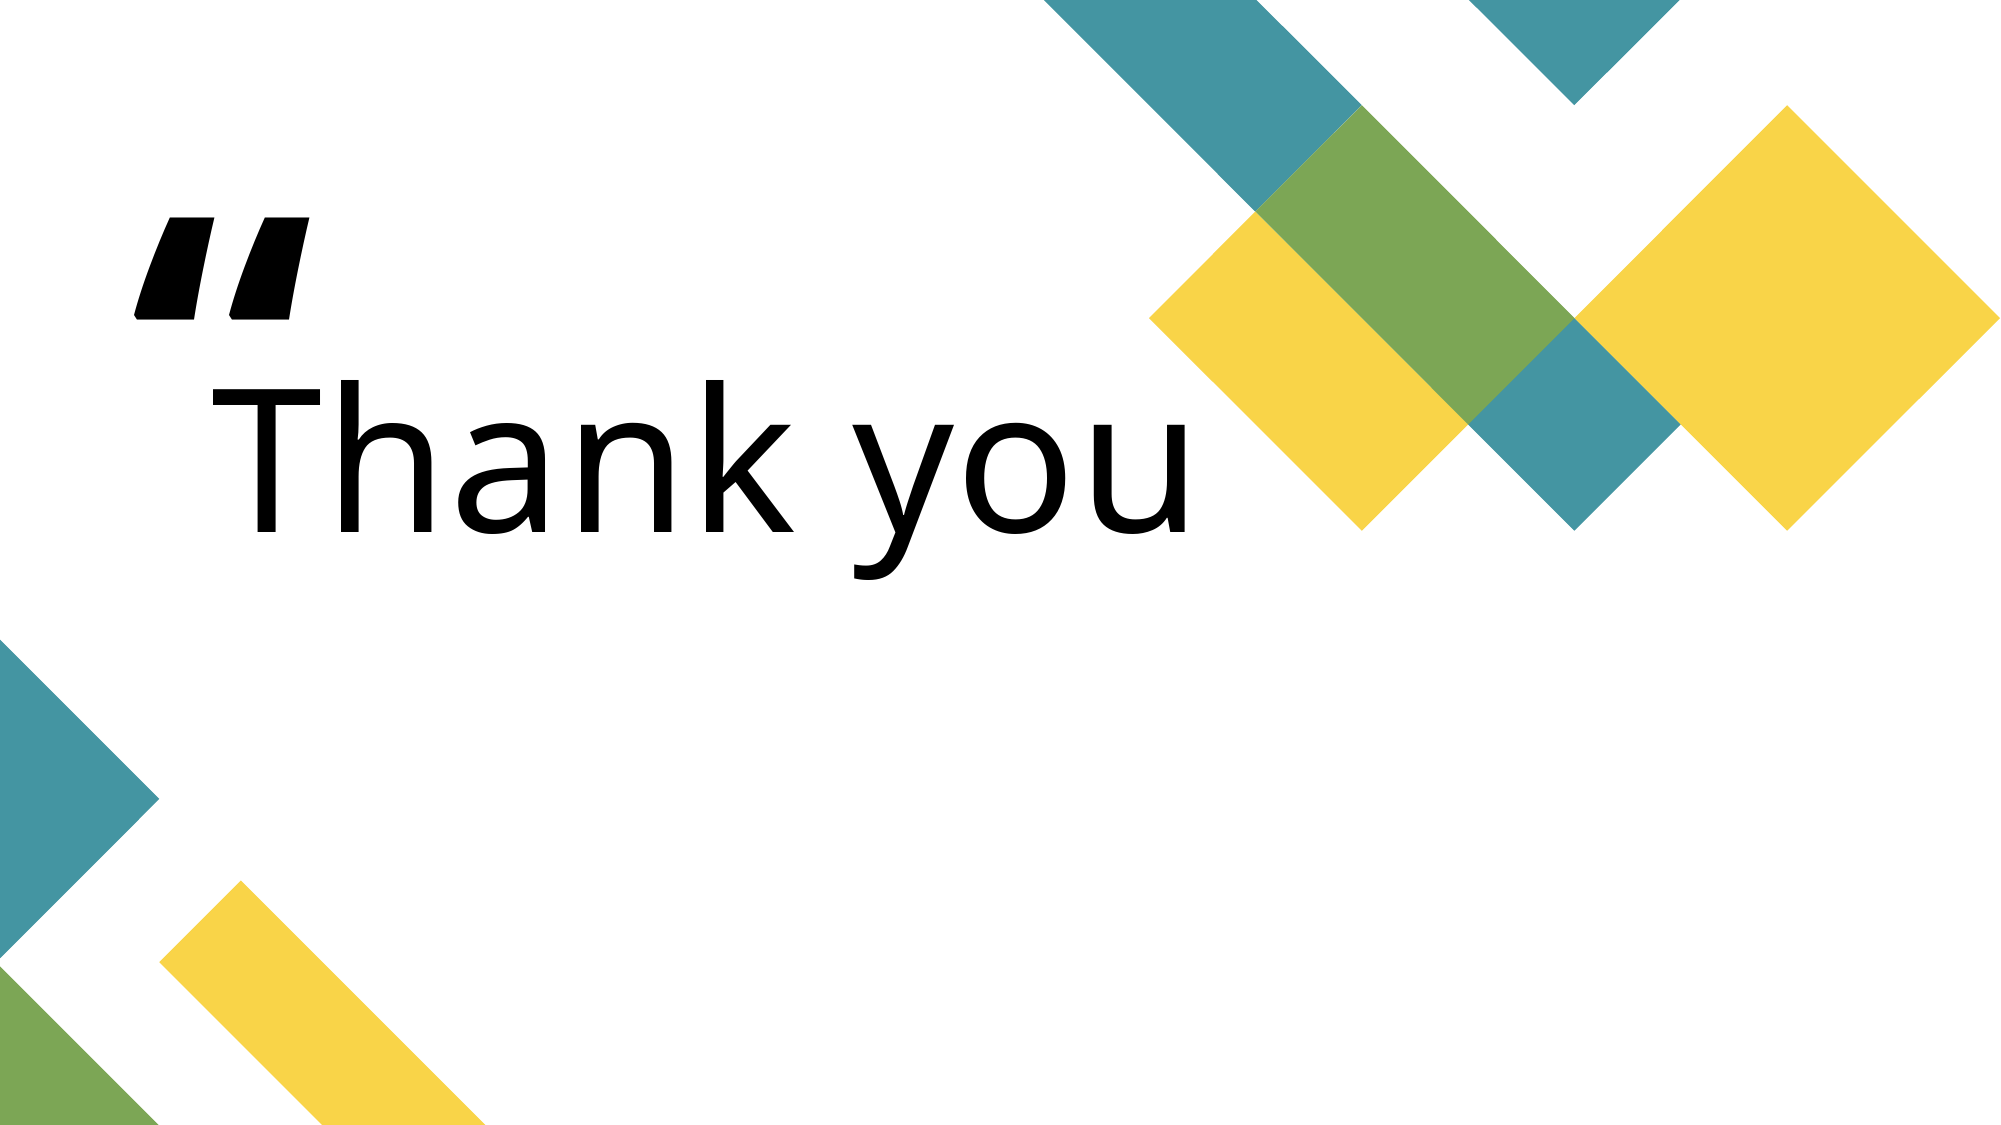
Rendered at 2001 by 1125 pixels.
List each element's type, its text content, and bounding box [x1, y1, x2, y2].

title Thank you [0, 181, 1699, 723]
